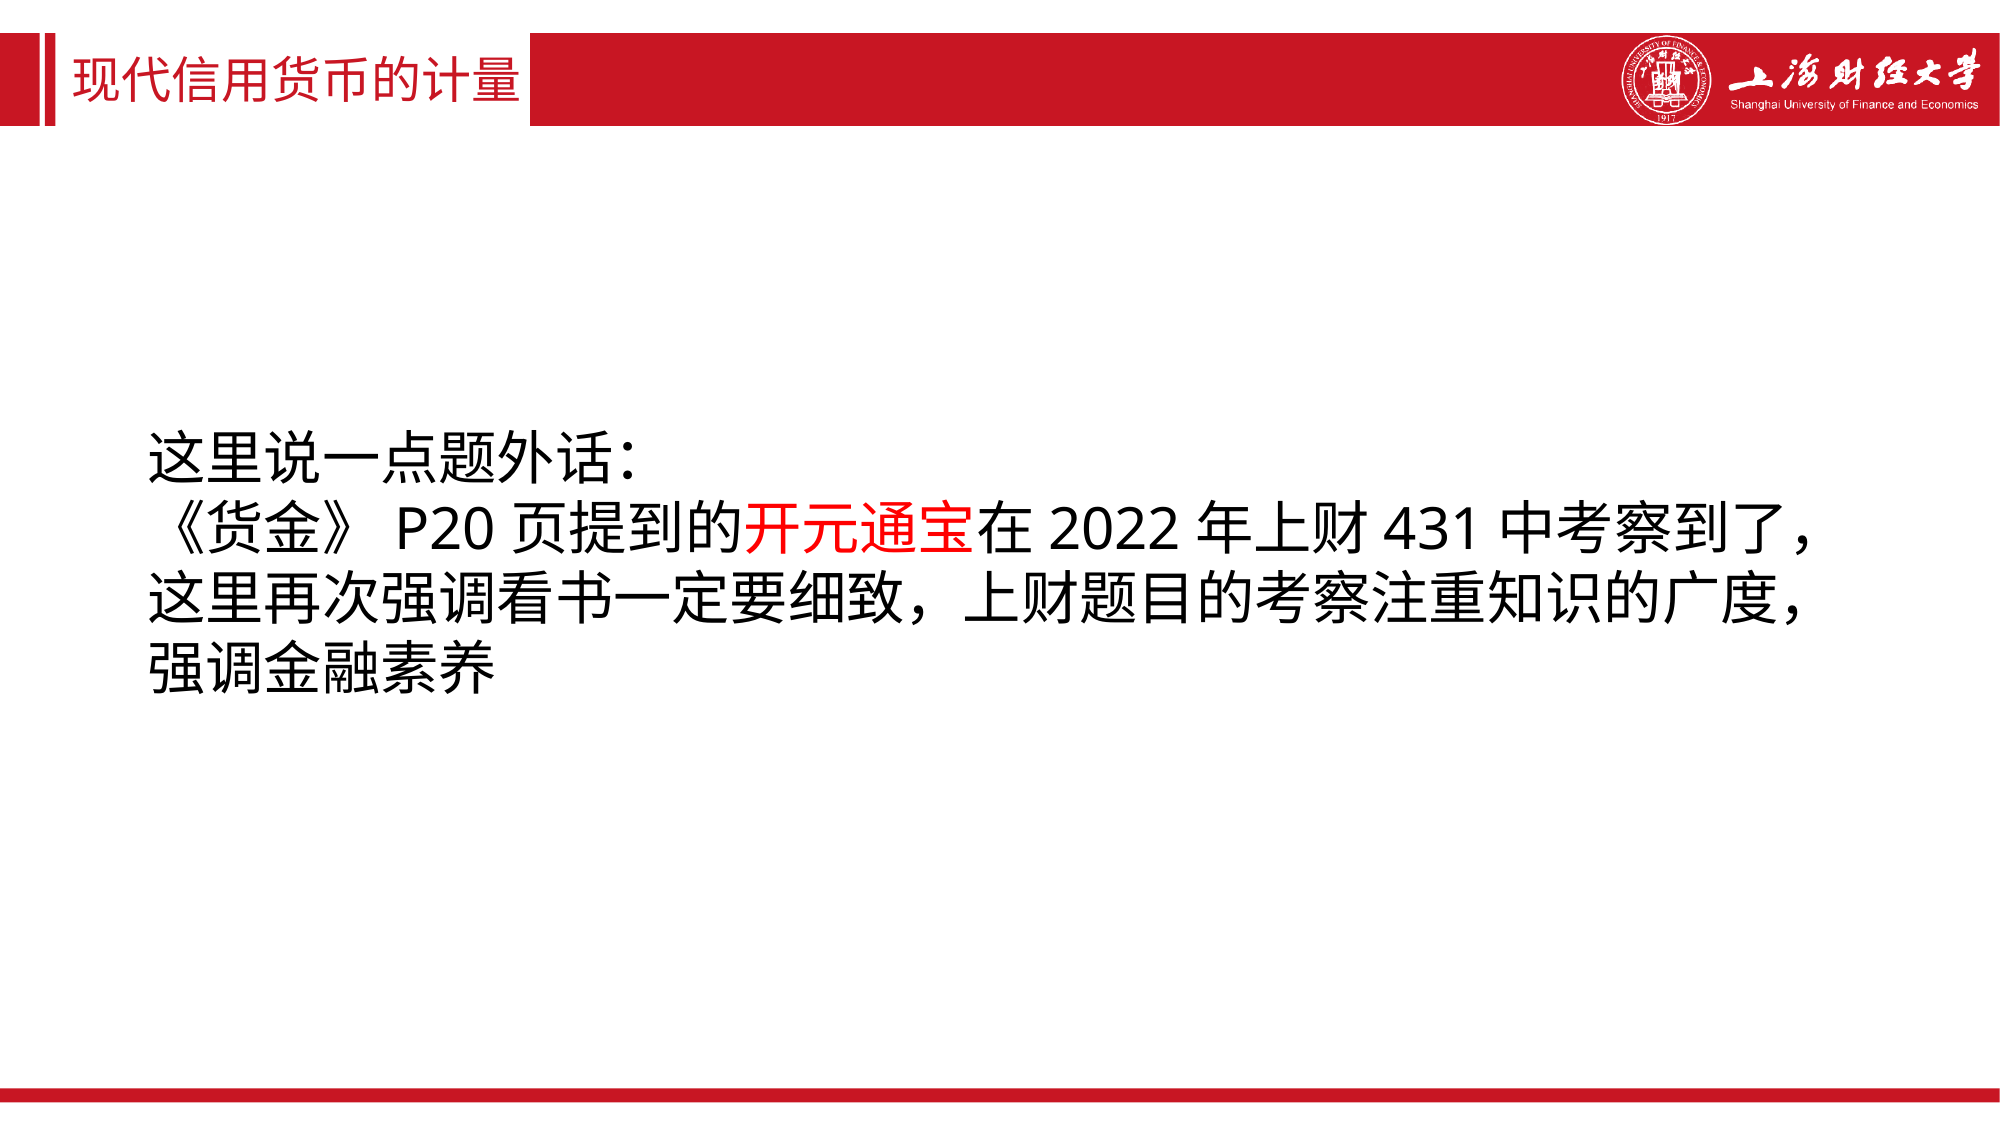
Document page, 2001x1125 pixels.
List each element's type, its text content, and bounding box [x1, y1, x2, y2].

picture [1595, 0, 2000, 172]
text_box 这里说一点题外话： 《货金》P20页提到的开元通宝在2022年上财431中考察到了，这里再次强调看书一定要细致，上财题目的考察注重知识的广度，强调金融素养 [132, 413, 1868, 709]
text_box 现代信用货币的计量 [56, 41, 537, 116]
